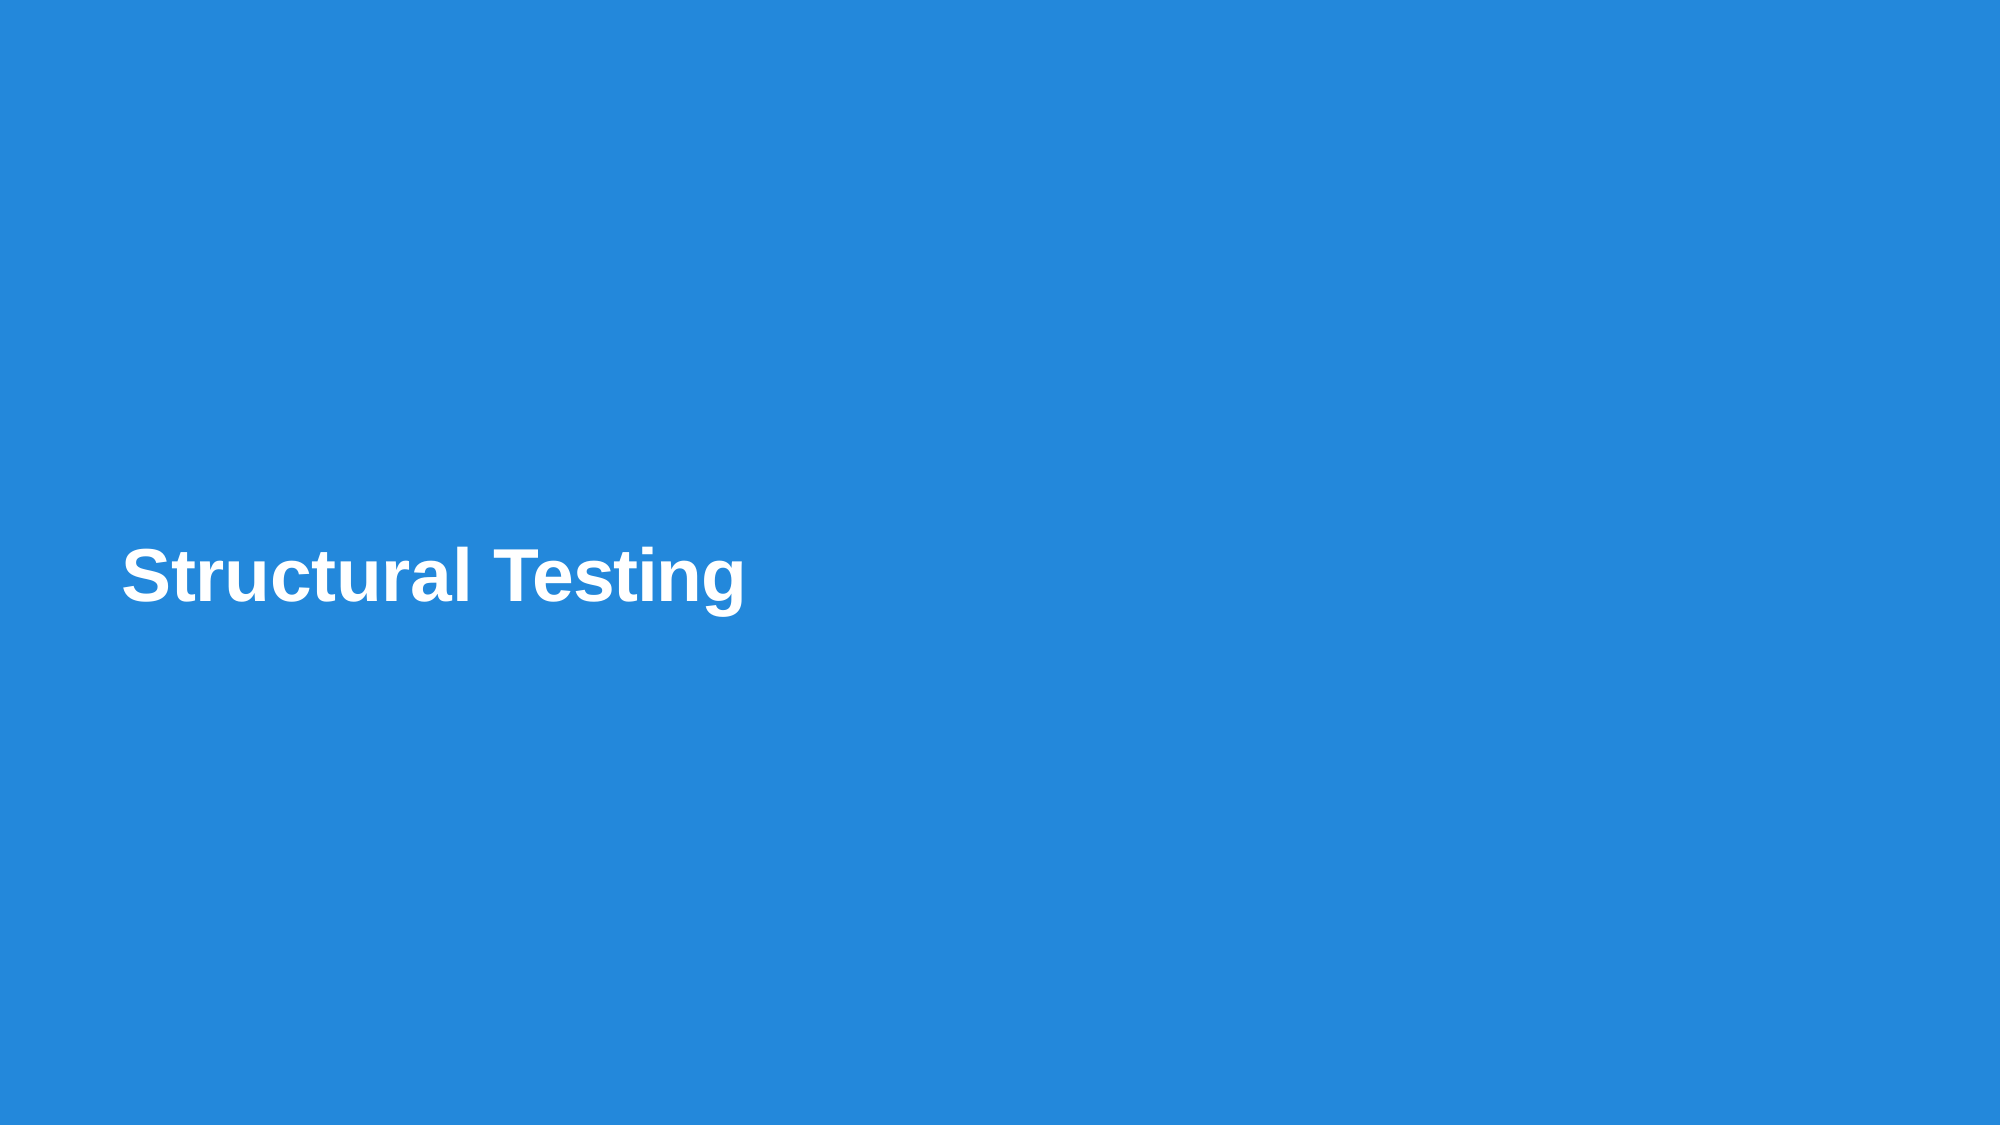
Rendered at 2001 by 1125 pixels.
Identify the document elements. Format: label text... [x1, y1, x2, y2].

title Structural Testing [118, 523, 971, 714]
